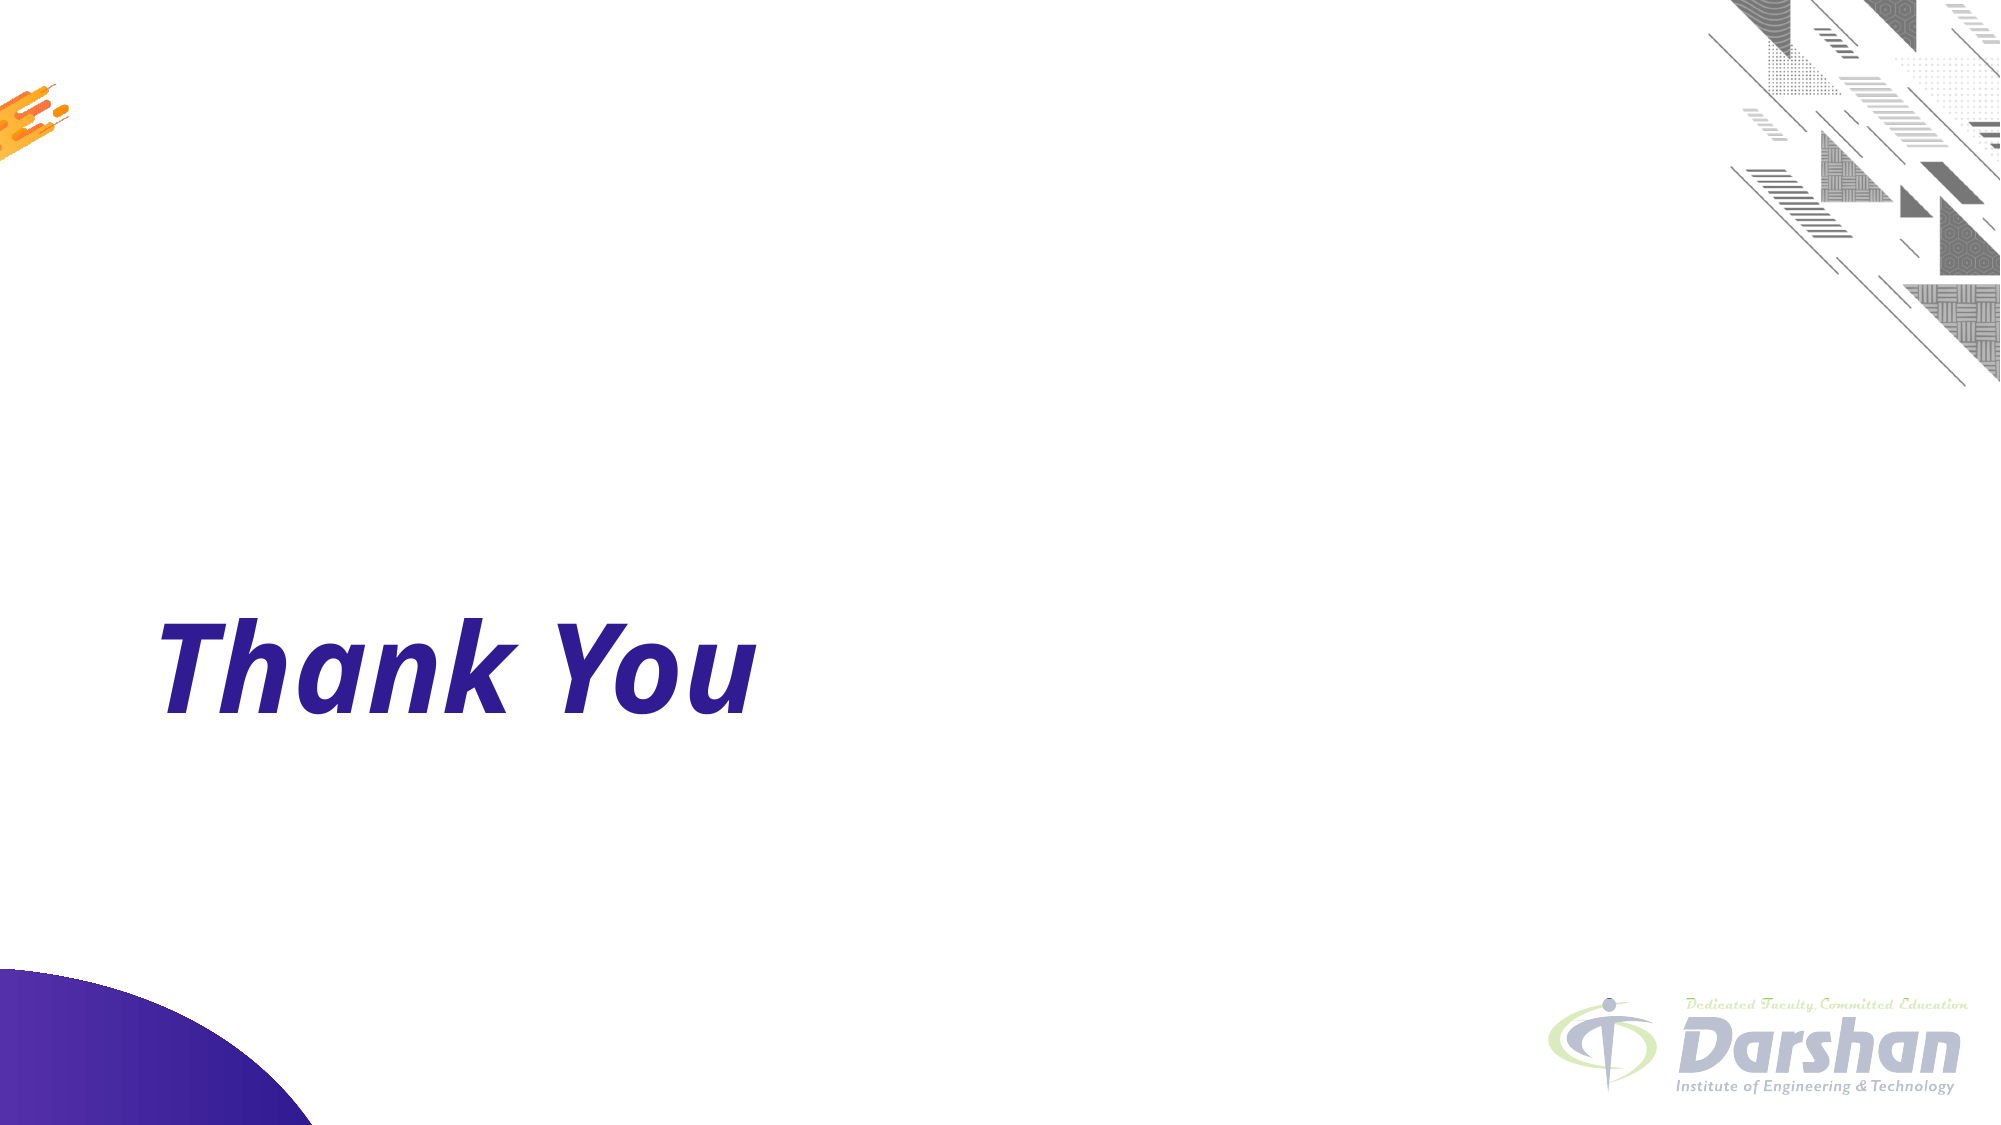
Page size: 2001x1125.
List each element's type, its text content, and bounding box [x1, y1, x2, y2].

picture [0, 65, 90, 193]
title Thank You [136, 280, 1862, 749]
table_cell [1548, 998, 1968, 1095]
